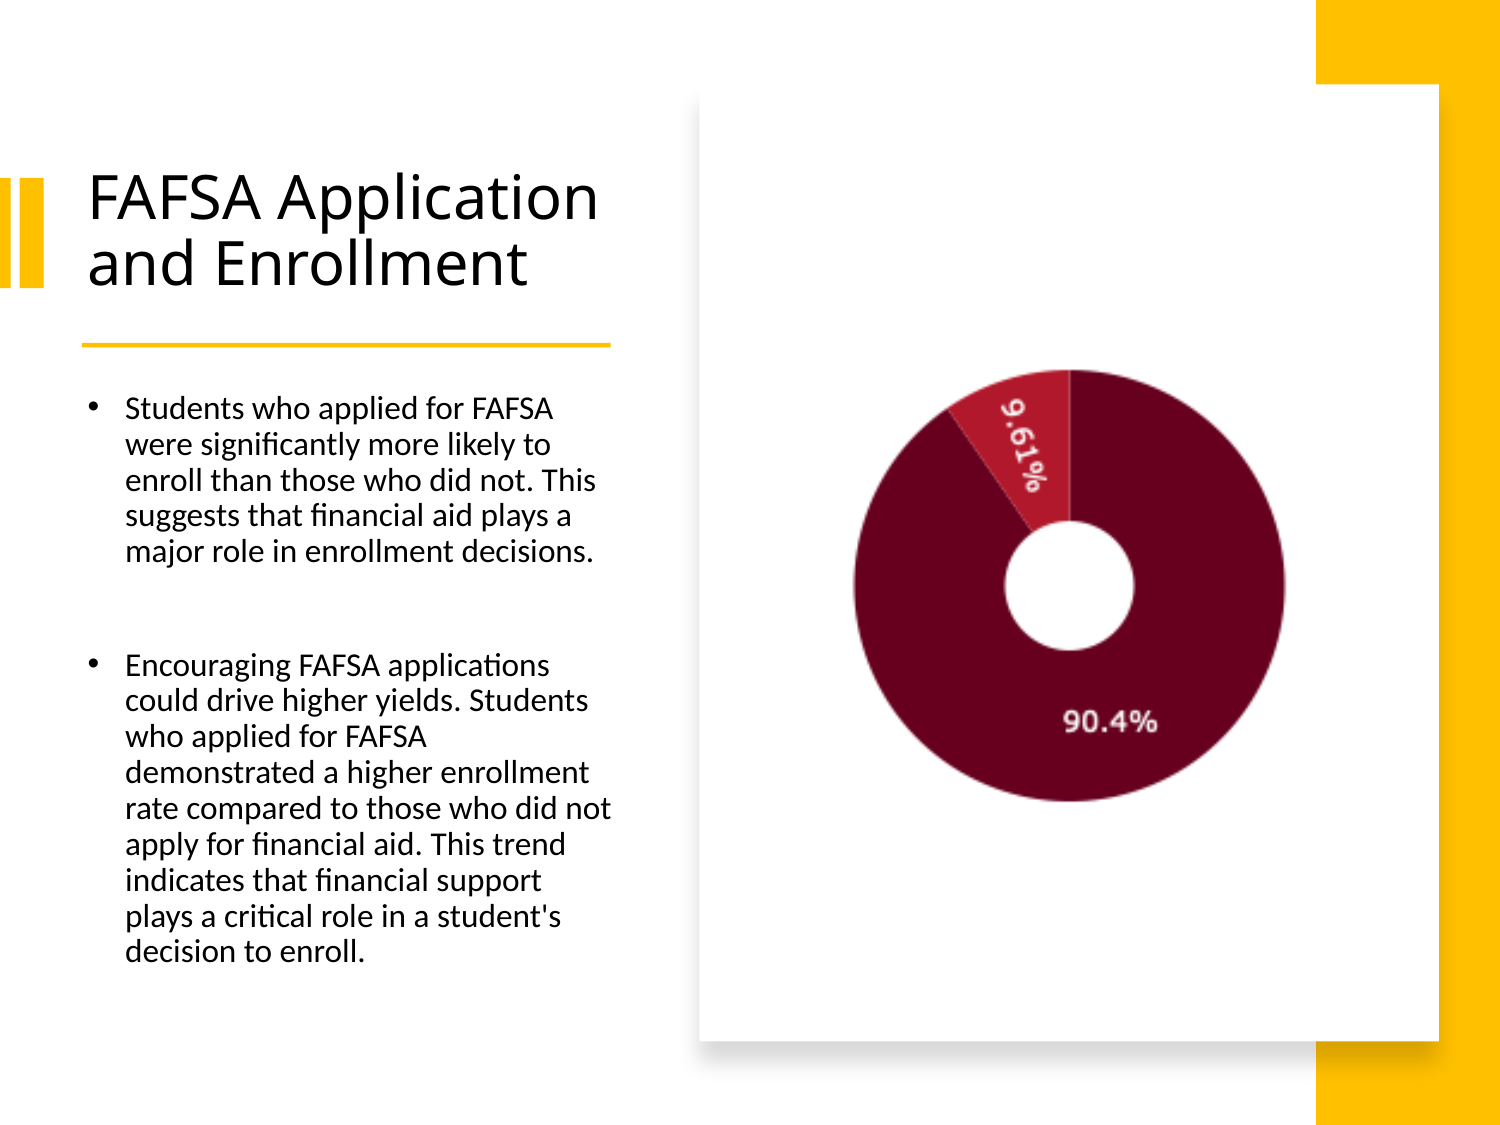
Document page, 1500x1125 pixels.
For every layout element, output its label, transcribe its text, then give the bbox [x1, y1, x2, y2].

text_box [81, 342, 612, 348]
text_box [0, 0, 1315, 1125]
text_box [1315, 0, 1500, 1125]
list Students who applied for FAFSA were significantly more likely to enroll than those who did not. This suggests that financial aid plays a major role in enrollment decisions. Encouraging FAFSA applications could drive higher yields. Students who applied for FAFSA demonstrated a higher enrollment rate compared to those who did not apply for financial aid. This trend indicates that financial support plays a critical role in a student's decision to enroll. [72, 382, 634, 1036]
title FAFSA Application and Enrollment [72, 140, 634, 326]
text_box [698, 83, 1440, 1042]
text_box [0, 177, 44, 289]
picture [735, 131, 1403, 994]
